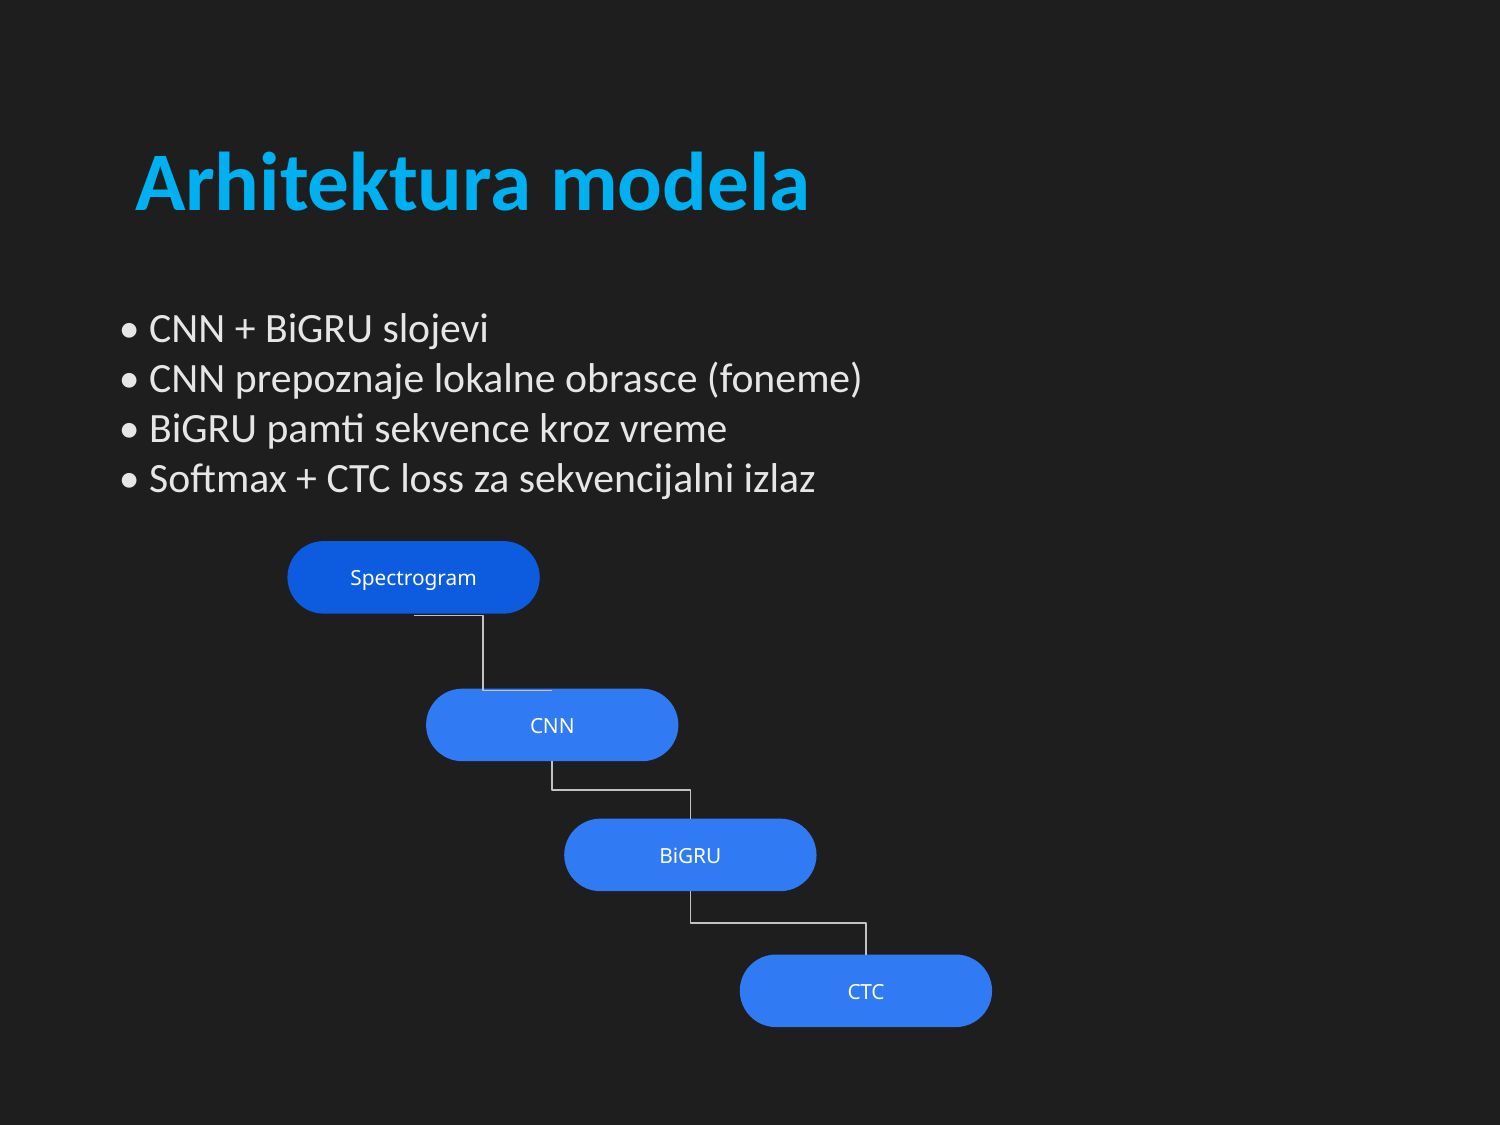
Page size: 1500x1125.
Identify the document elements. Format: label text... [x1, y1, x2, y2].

text_box CNN [426, 688, 679, 762]
text_box • CNN + BiGRU slojevi • CNN prepoznaje lokalne obrasce (foneme) • BiGRU pamti sekvence kroz vreme • Softmax + CTC loss za sekvencijalni izlaz [103, 248, 1379, 599]
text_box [746, 834, 810, 1011]
text_box CTC [753, 954, 993, 1028]
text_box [445, 583, 521, 723]
text_box BiGRU [564, 818, 810, 892]
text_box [592, 720, 651, 860]
text_box Spectrogram [287, 541, 540, 614]
text_box Arhitektura modela [119, 75, 1470, 235]
